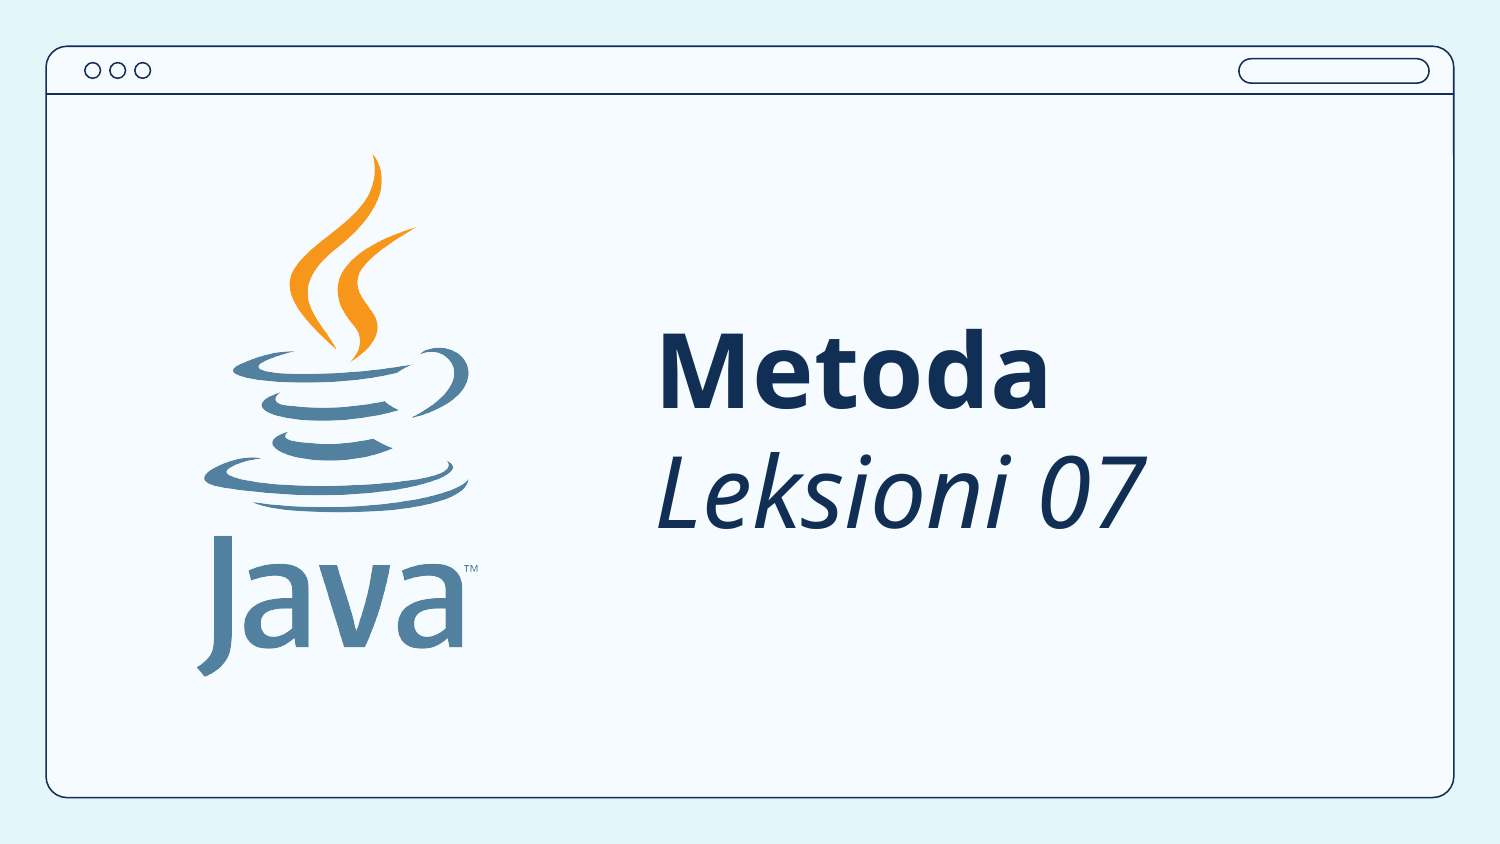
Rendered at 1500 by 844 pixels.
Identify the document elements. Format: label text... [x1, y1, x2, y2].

title Metoda Leksioni 07 [639, 136, 1383, 564]
picture [128, 121, 540, 722]
